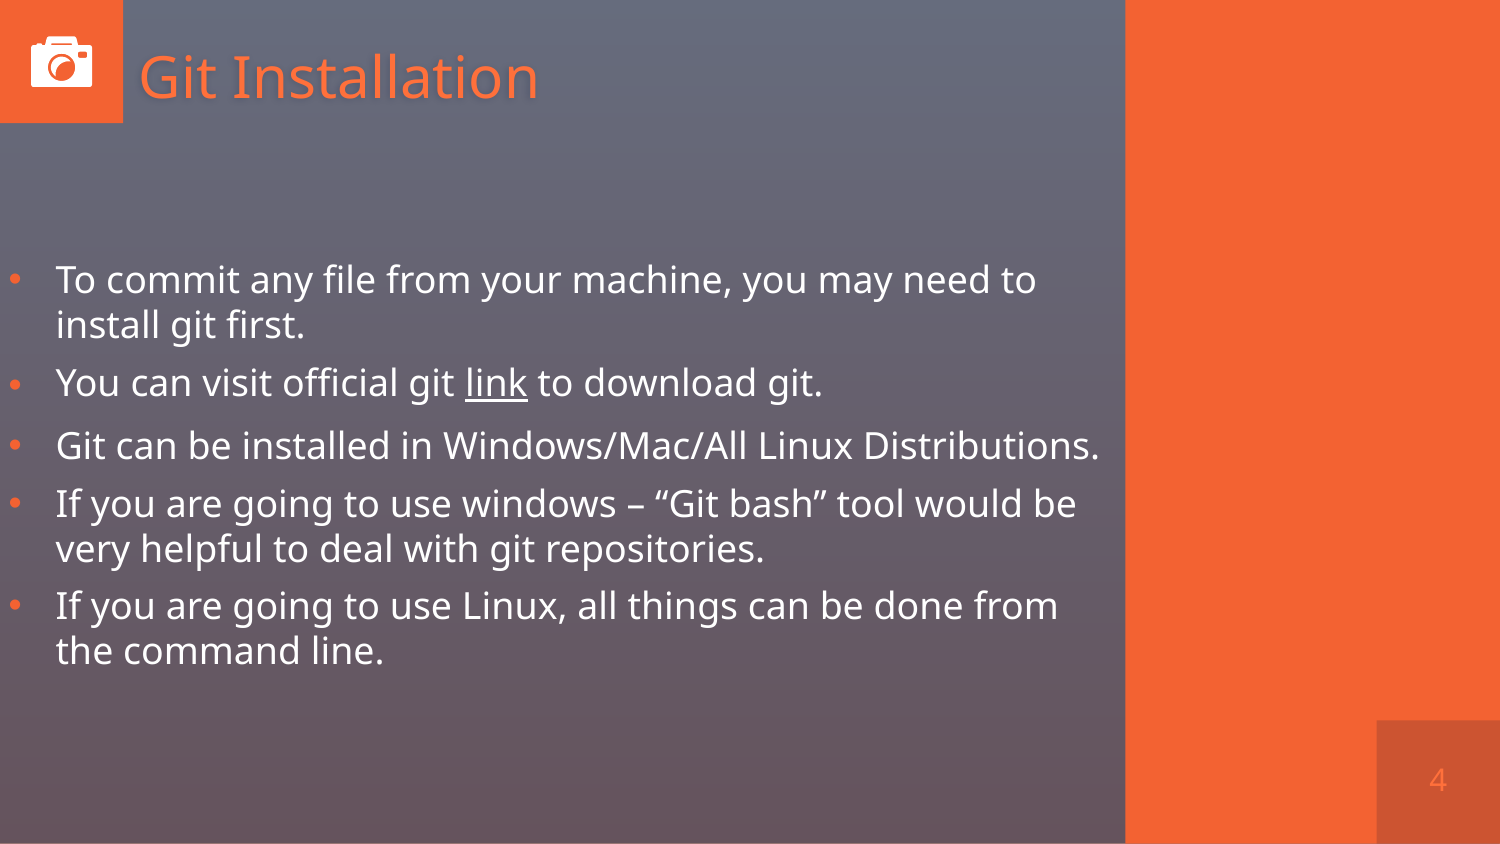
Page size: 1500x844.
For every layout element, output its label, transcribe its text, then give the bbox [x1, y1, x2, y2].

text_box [30, 35, 93, 88]
title Git Installation [138, 28, 1049, 111]
list To commit any file from your machine, you may need to install git first. You can visit official git link to download git. Git can be installed in Windows/Mac/All Linux Distributions. If you are going to use windows – “Git bash” tool would be very helpful to deal with git repositories. If you are going to use Linux, all things can be done from the command line. [8, 141, 1124, 829]
slide_number 4 [1376, 720, 1500, 844]
